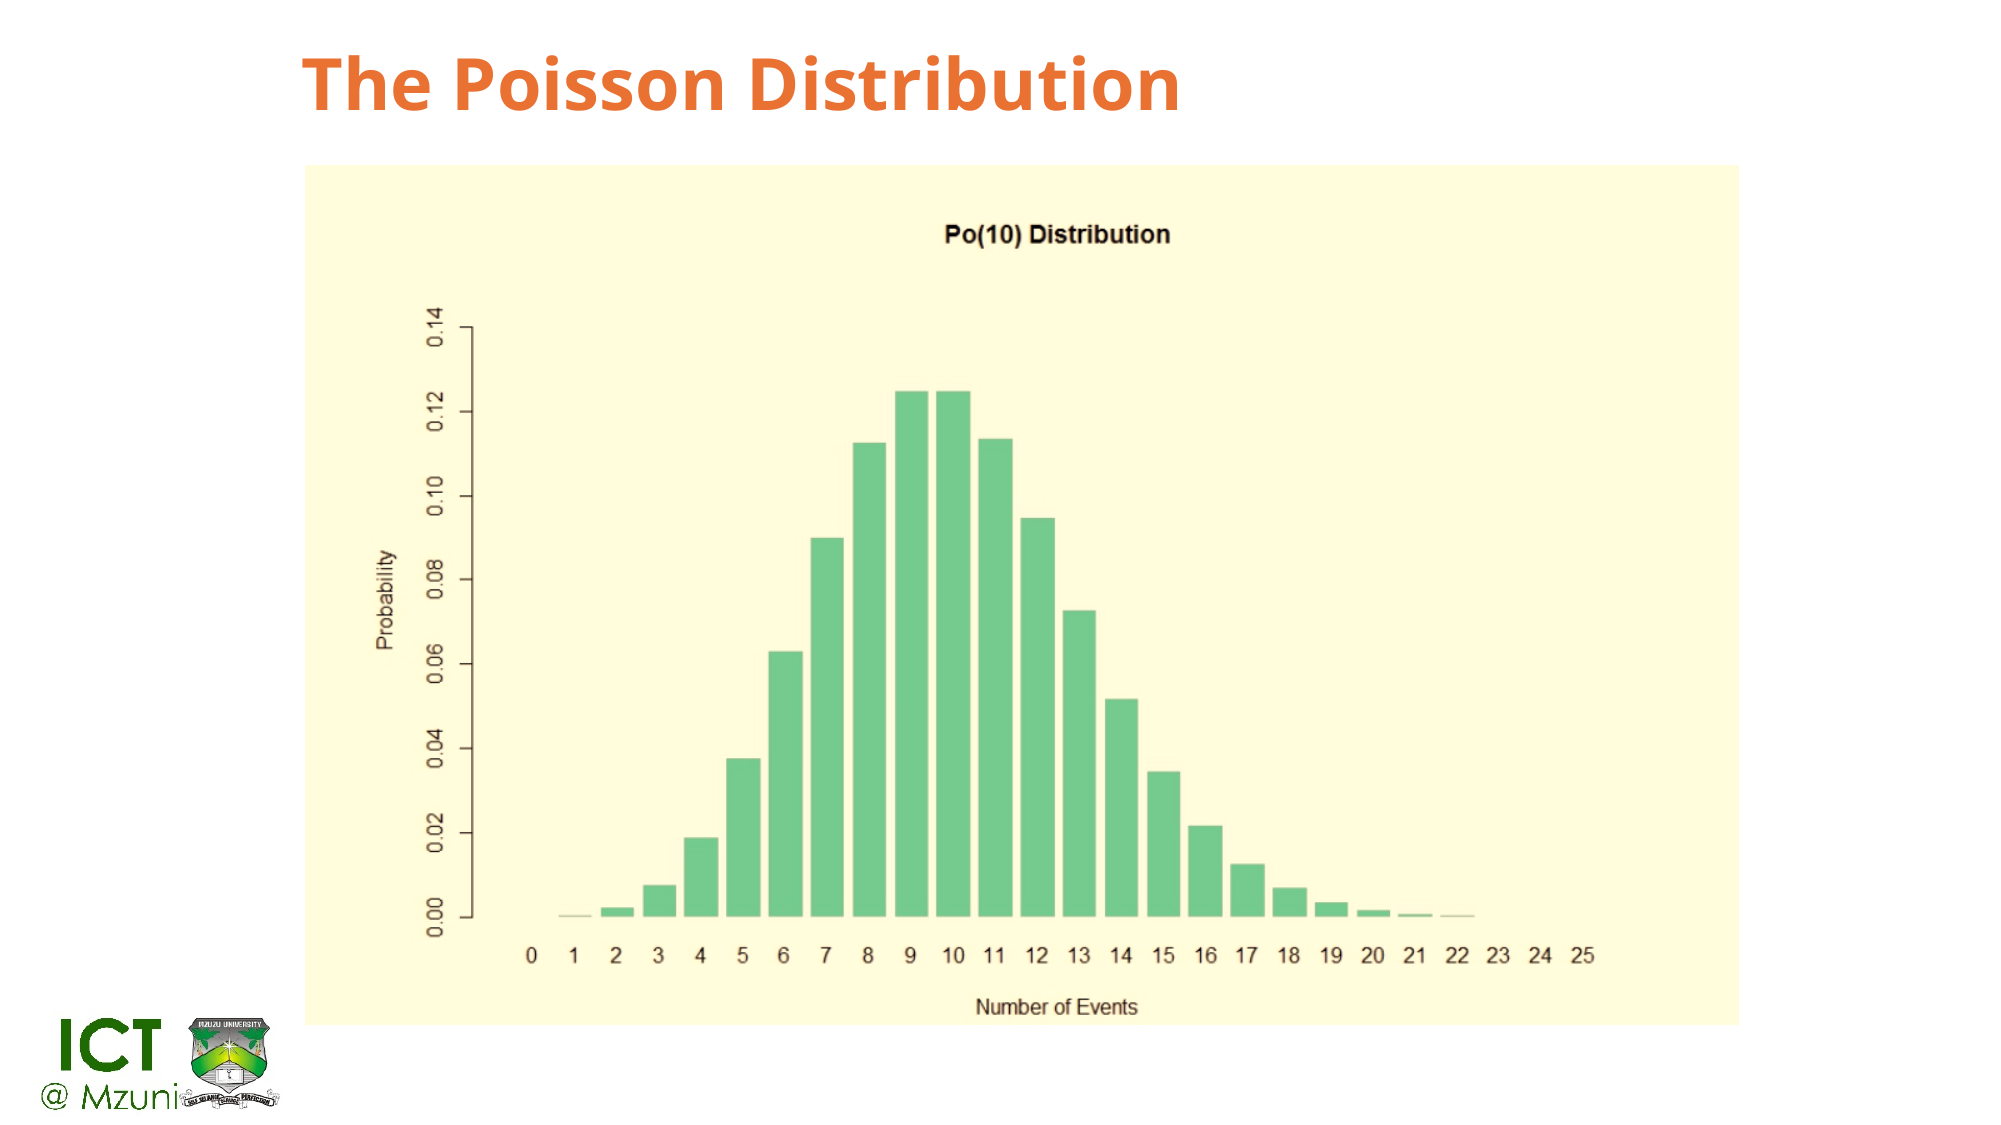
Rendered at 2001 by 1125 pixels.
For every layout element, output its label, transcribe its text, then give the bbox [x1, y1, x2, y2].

picture [34, 1010, 287, 1116]
picture [304, 164, 1740, 1025]
title The Poisson Distribution [286, 23, 1864, 141]
